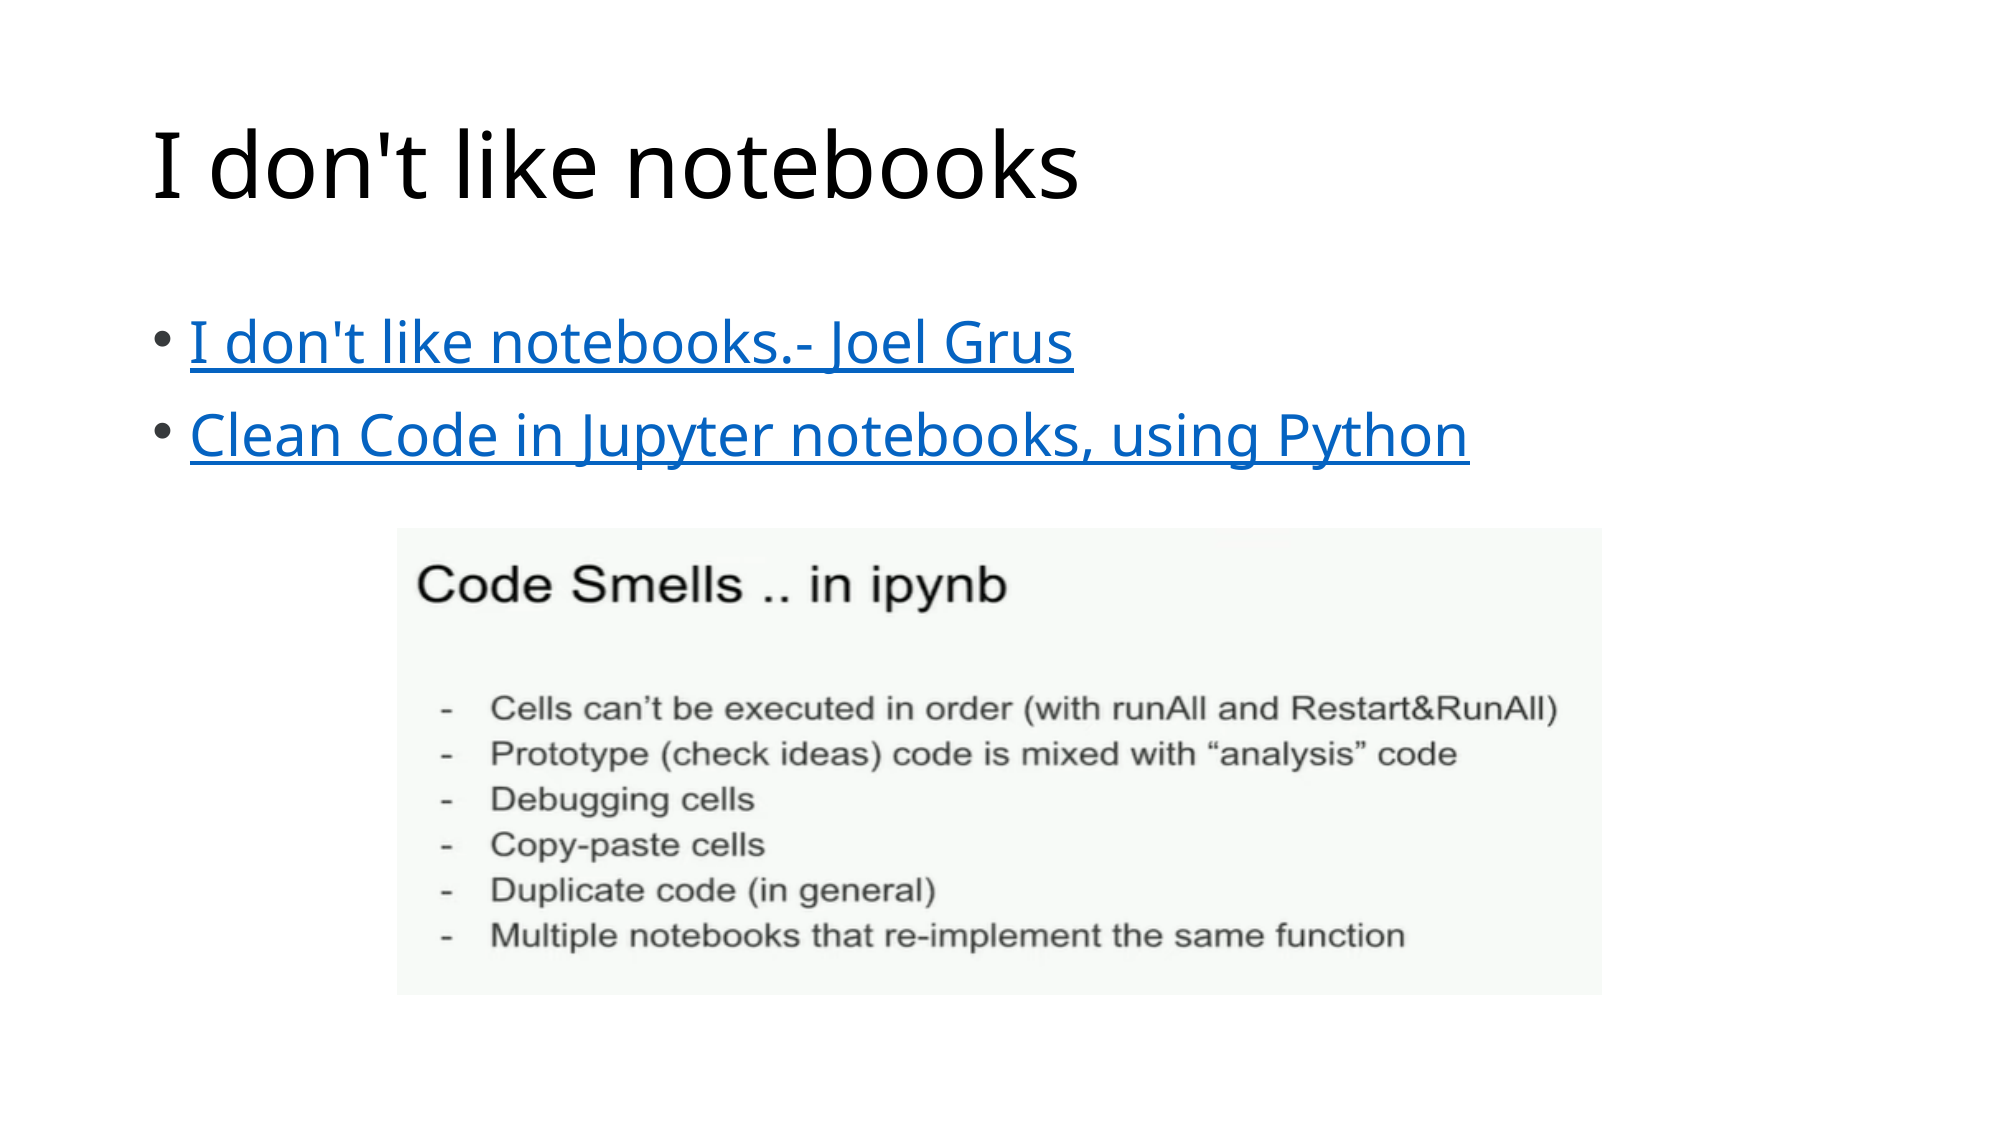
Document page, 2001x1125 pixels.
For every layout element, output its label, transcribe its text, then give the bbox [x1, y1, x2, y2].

title I don't like notebooks [137, 59, 1863, 278]
list I don't like notebooks.- Joel Grus Clean Code in Jupyter notebooks, using Python [137, 299, 1863, 1014]
picture [397, 528, 1602, 995]
